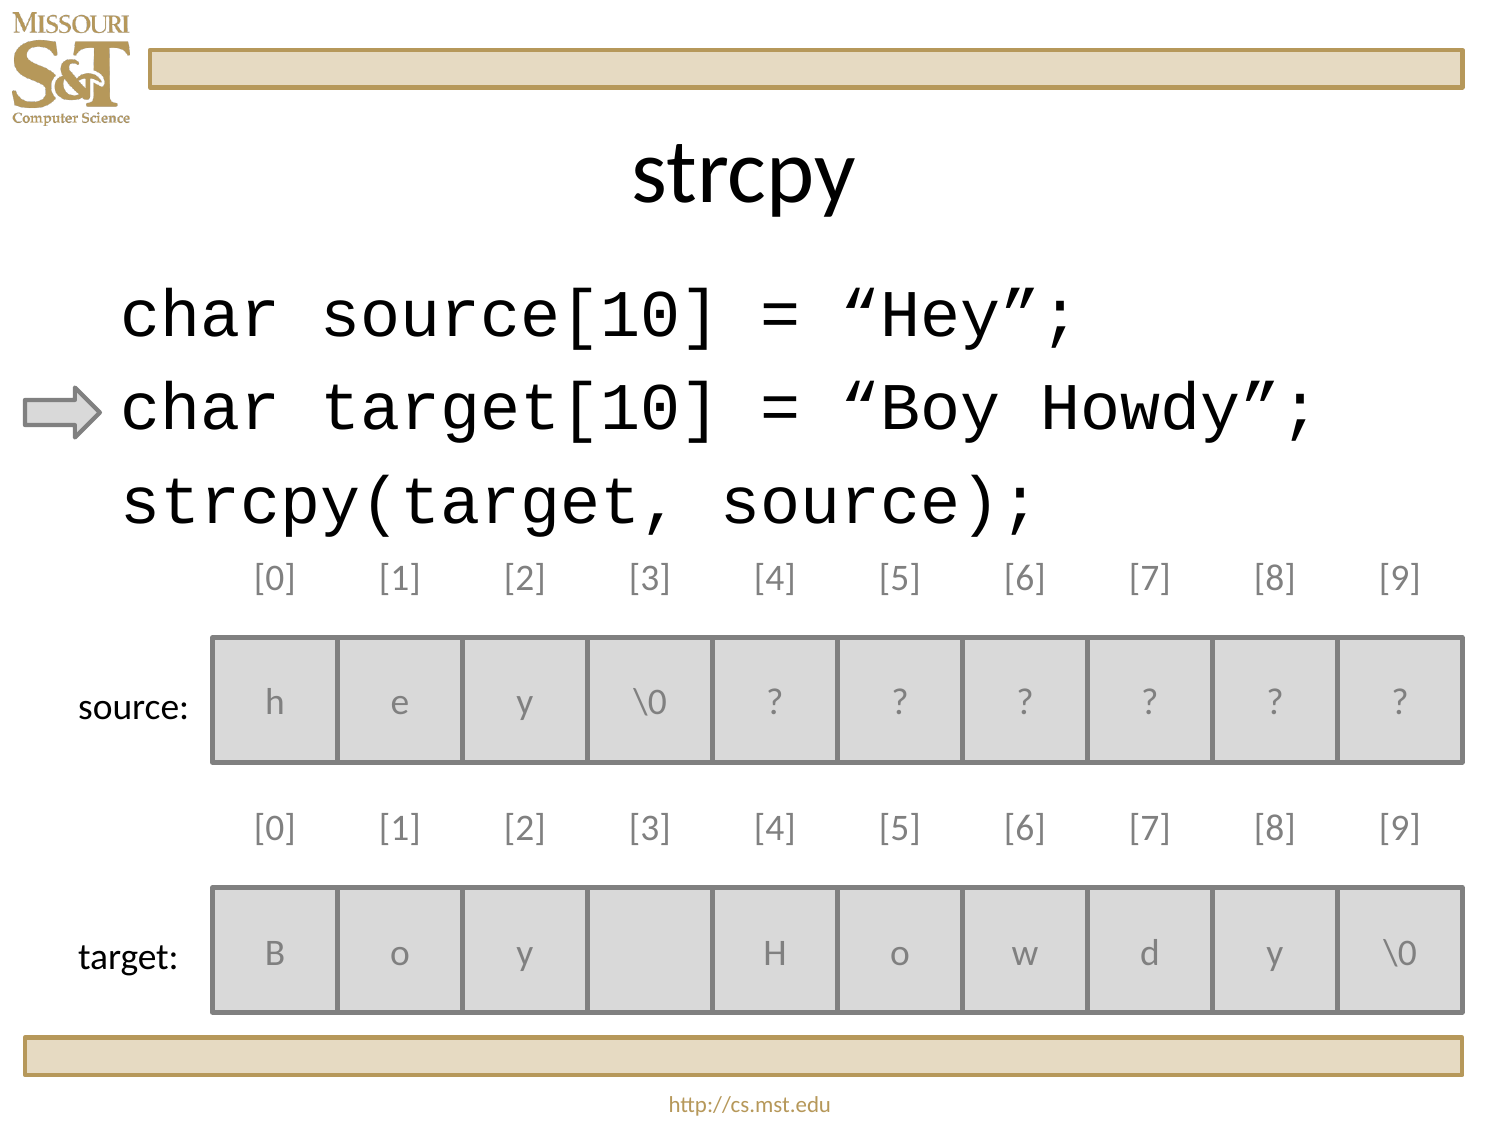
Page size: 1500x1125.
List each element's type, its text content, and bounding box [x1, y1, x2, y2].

text_box ? [835, 640, 960, 760]
text_box [8] [1210, 510, 1335, 640]
text_box [6] [960, 510, 1085, 640]
text_box ? [960, 640, 1085, 760]
text_box o [335, 890, 460, 1015]
text_box ? [710, 640, 835, 760]
text_box [22, 385, 103, 440]
text_box y [1210, 890, 1335, 1015]
text_box [5] [835, 760, 960, 890]
text_box [3] [585, 510, 710, 640]
text_box [4] [710, 510, 835, 640]
text_box y [460, 640, 585, 760]
text_box [6] [960, 760, 1085, 890]
picture [12, 12, 130, 126]
text_box [2] [460, 510, 585, 640]
text_box [1] [335, 760, 460, 890]
text_box [5] [835, 510, 960, 640]
text_box [7] [1085, 760, 1210, 890]
text_box w [960, 890, 1085, 1015]
text_box source: [63, 674, 205, 735]
text_box H [710, 890, 835, 1015]
list char source[10] = “Hey”; char target[10] = “Boy Howdy”; strcpy(target, source); [24, 262, 1463, 1005]
text_box ? [1335, 640, 1465, 760]
text_box [585, 890, 710, 1015]
text_box e [335, 640, 460, 760]
text_box \0 [1335, 890, 1465, 1015]
text_box target: [63, 924, 194, 985]
text_box ? [1085, 640, 1210, 760]
text_box \0 [585, 640, 710, 760]
text_box d [1085, 890, 1210, 1015]
text_box y [460, 890, 585, 1015]
text_box [9] [1335, 760, 1465, 890]
text_box o [835, 890, 960, 1015]
text_box [9] [1335, 510, 1465, 640]
text_box [0] [210, 760, 335, 890]
text_box B [210, 890, 335, 1015]
text_box [1] [335, 510, 460, 640]
title strcpy [24, 99, 1463, 233]
text_box [8] [1210, 760, 1335, 890]
text_box h [210, 640, 335, 760]
text_box [4] [710, 760, 835, 890]
text_box [2] [460, 760, 585, 890]
text_box [7] [1085, 510, 1210, 640]
text_box [0] [210, 510, 335, 640]
text_box ? [1210, 640, 1335, 760]
text_box [3] [585, 760, 710, 890]
